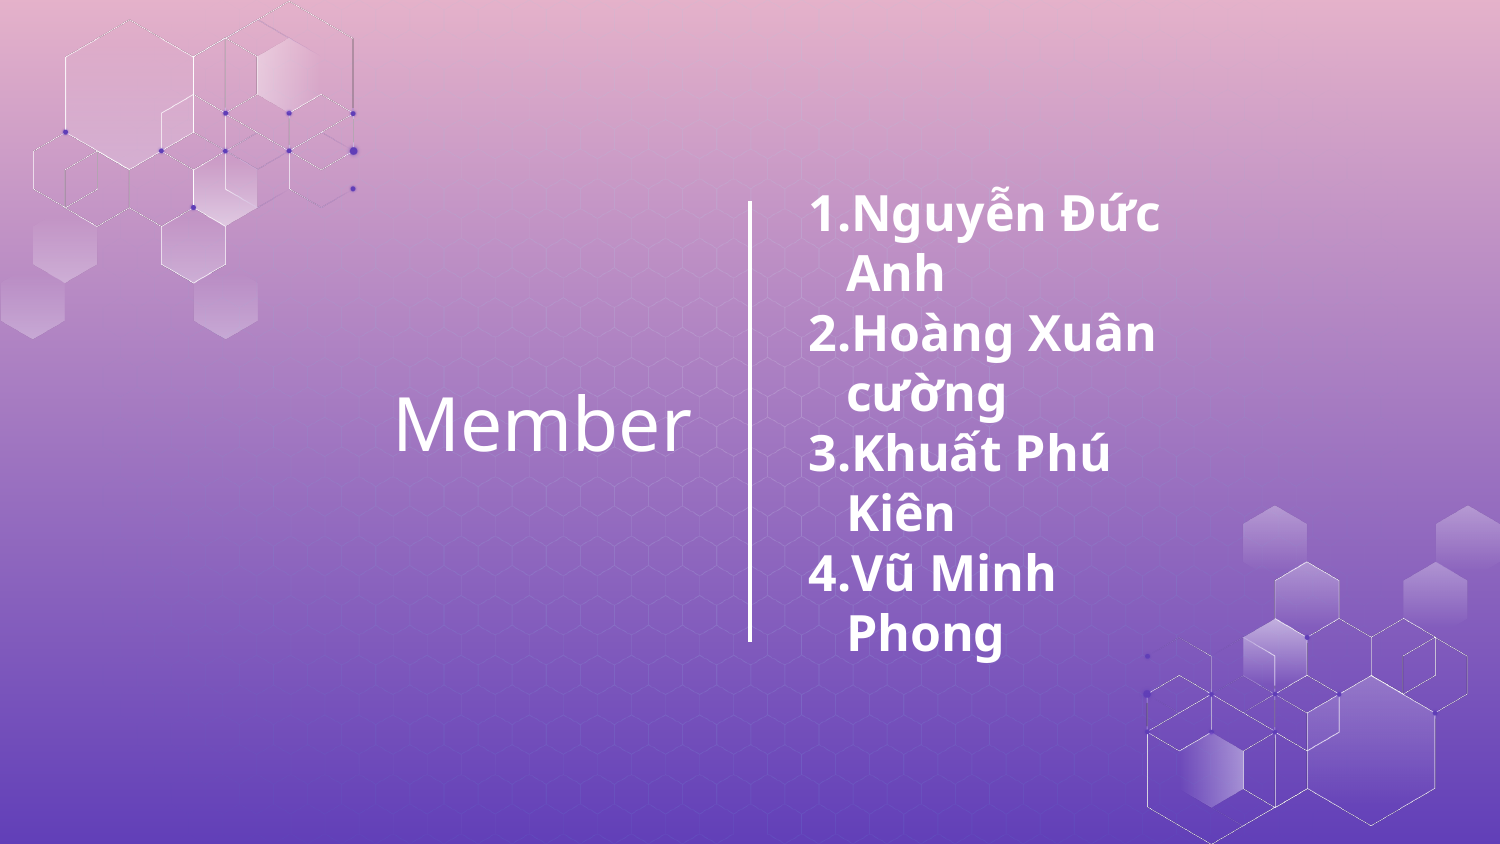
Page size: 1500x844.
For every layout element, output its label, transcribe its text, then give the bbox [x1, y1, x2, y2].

title Member [58, 366, 708, 477]
picture [0, 0, 1500, 844]
subtitle Nguyễn Đức Anh Hoàng Xuân cường Khuất Phú Kiên Vũ Minh Phong [793, 258, 1245, 586]
